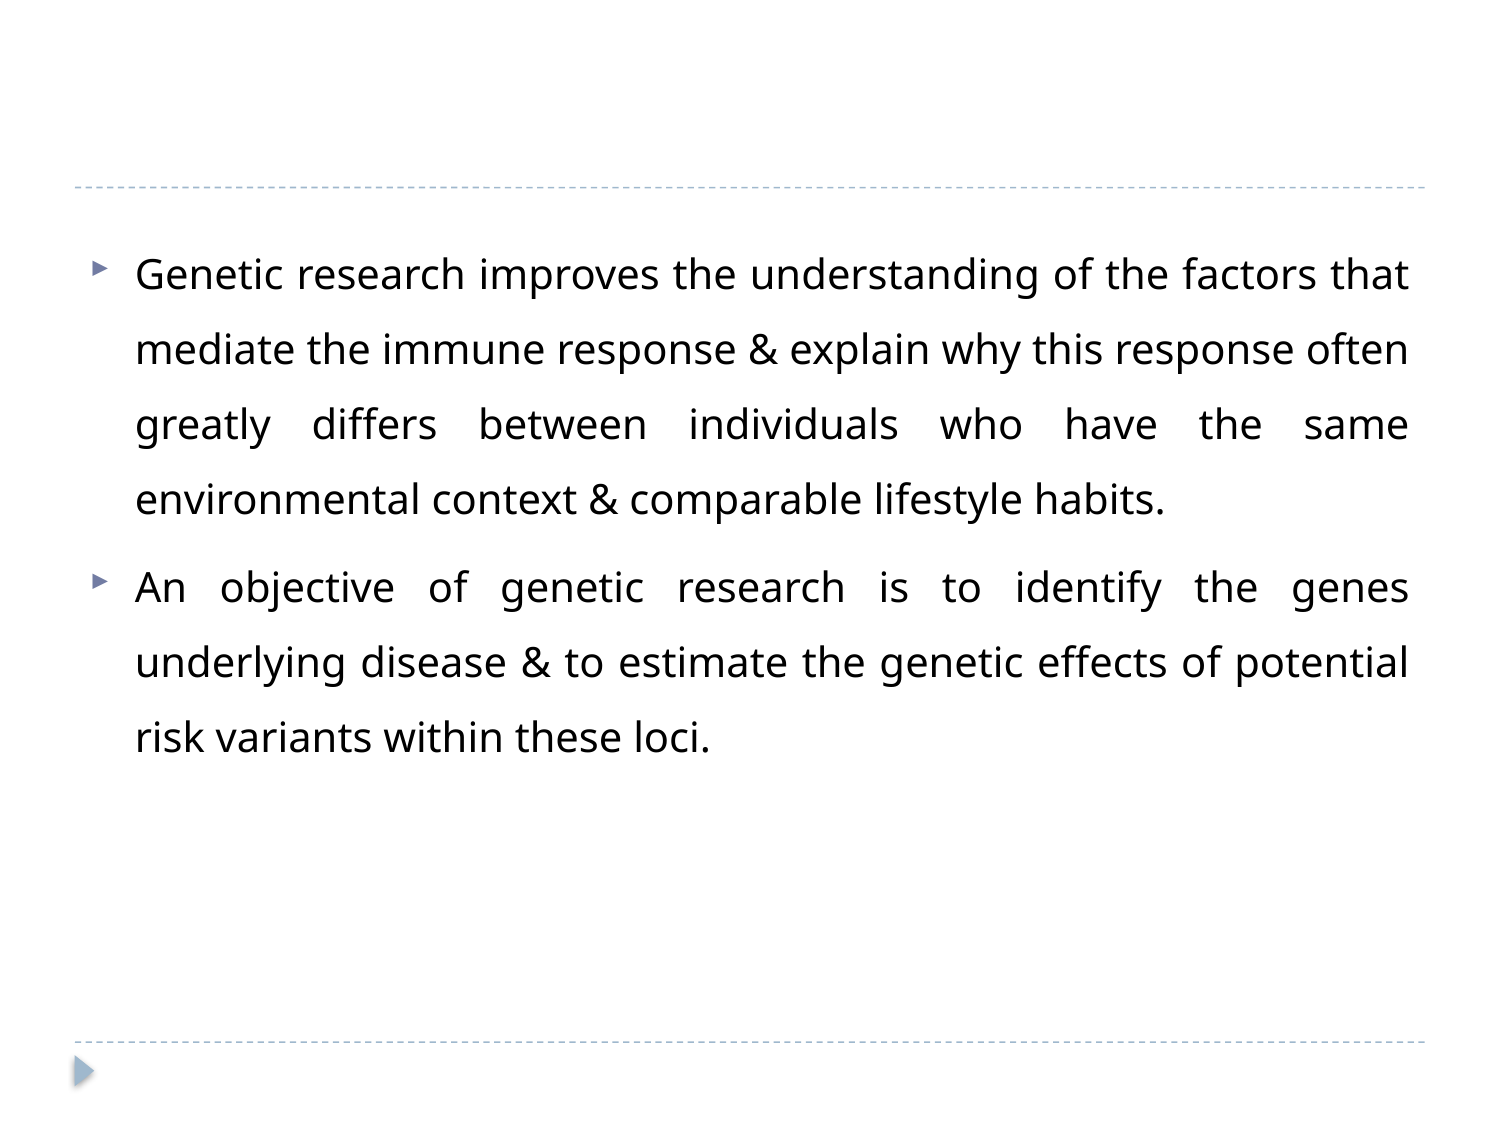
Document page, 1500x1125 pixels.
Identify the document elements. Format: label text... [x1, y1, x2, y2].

list Genetic research improves the understanding of the factors that mediate the immune response & explain why this response often greatly differs between individuals who have the same environmental context & comparable lifestyle habits. An objective of genetic research is to identify the genes underlying disease & to estimate the genetic effects of potential risk variants within these loci. [75, 215, 1425, 1025]
